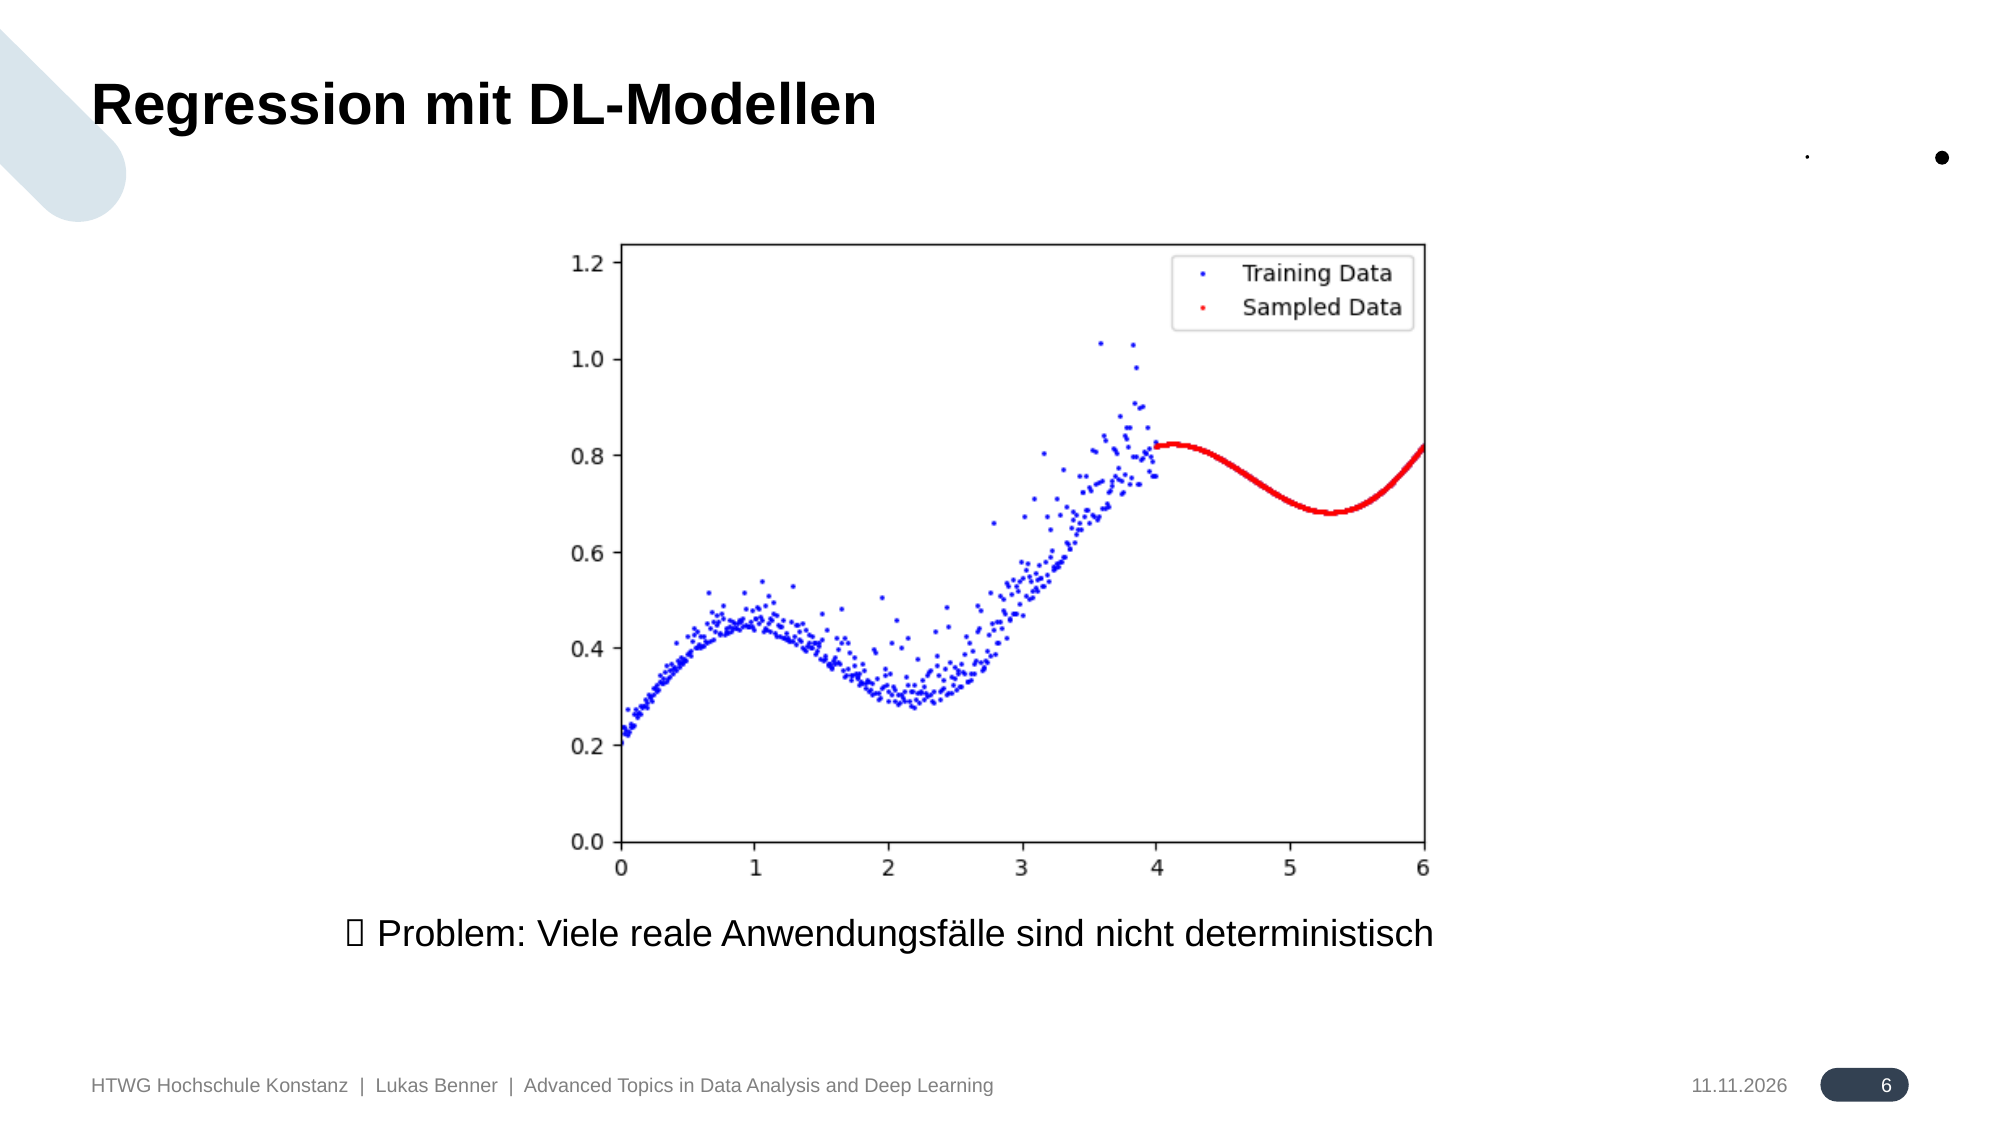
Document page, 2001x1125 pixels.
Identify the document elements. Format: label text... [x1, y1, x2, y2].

text_box  Problem: Viele reale Anwendungsfälle sind nicht deterministisch [329, 901, 1671, 1007]
slide_number 6 [1820, 1067, 1909, 1102]
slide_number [1691, 1072, 1791, 1097]
footer HTWG Hochschule Konstanz | Lukas Benner | Advanced Topics in Data Analysis and Deep Learning [91, 1072, 1662, 1097]
title Regression mit DL-Modellen [91, 66, 1909, 138]
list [553, 228, 1447, 897]
